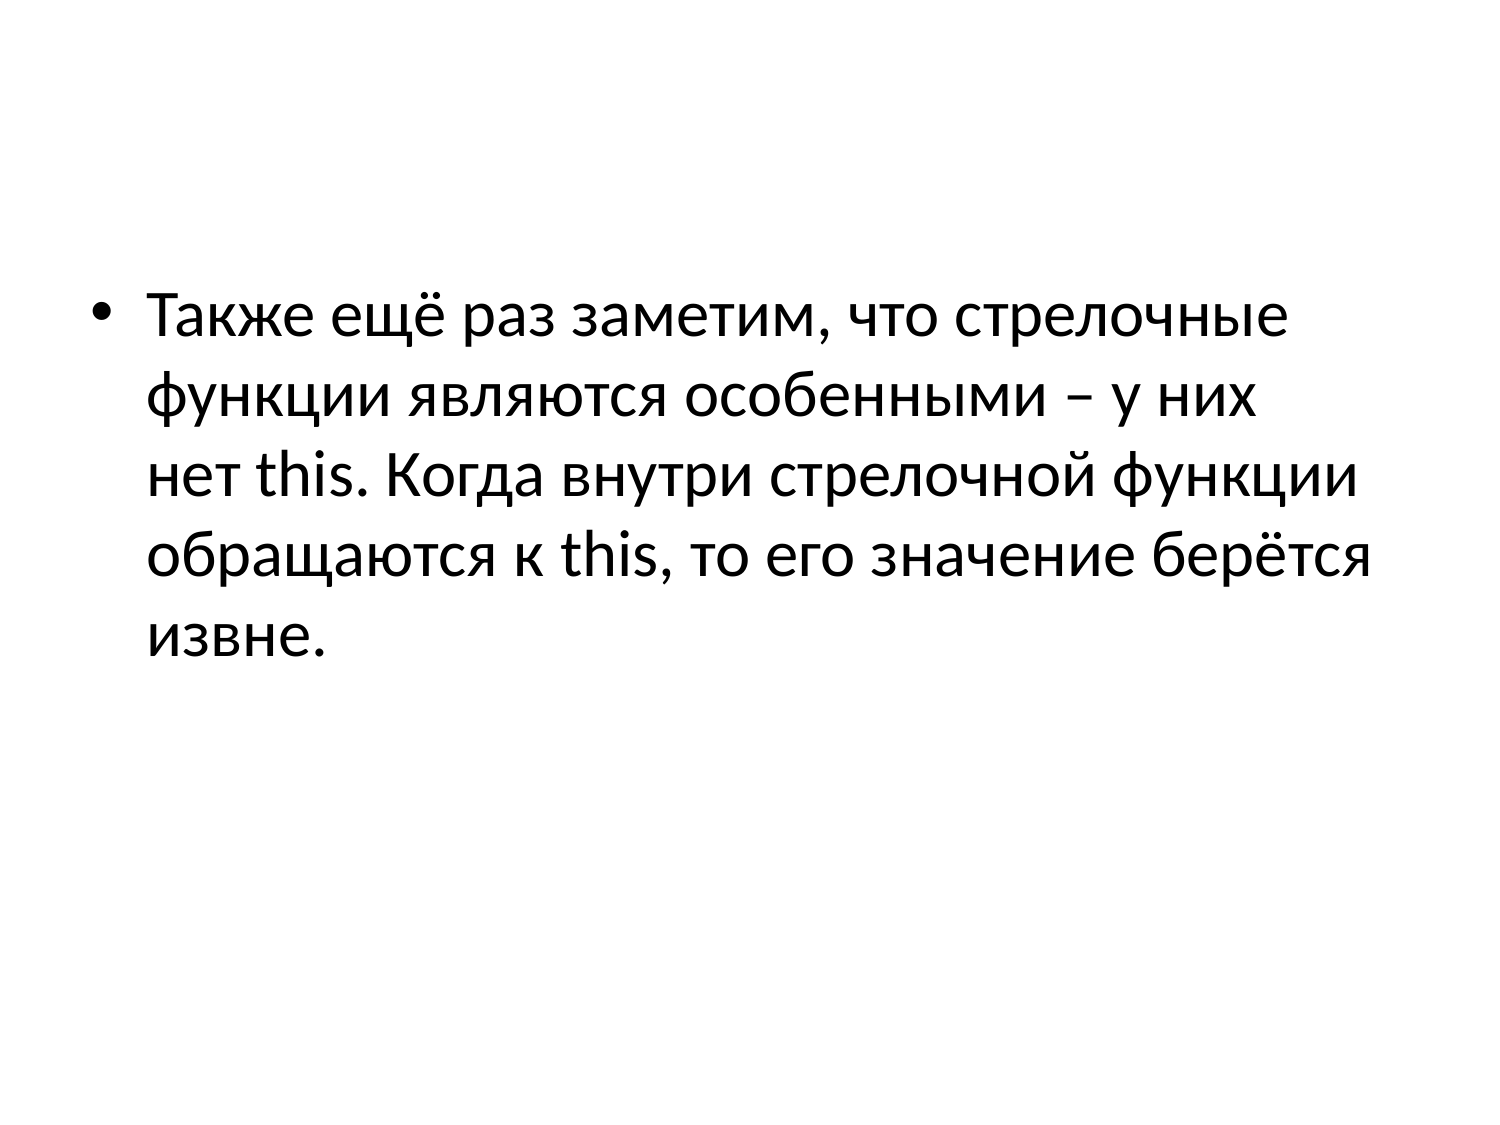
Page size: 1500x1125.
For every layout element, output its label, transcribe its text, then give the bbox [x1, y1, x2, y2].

list Также ещё раз заметим, что стрелочные функции являются особенными – у них нет this. Когда внутри стрелочной функции обращаются к this, то его значение берётся извне. [75, 262, 1425, 1005]
